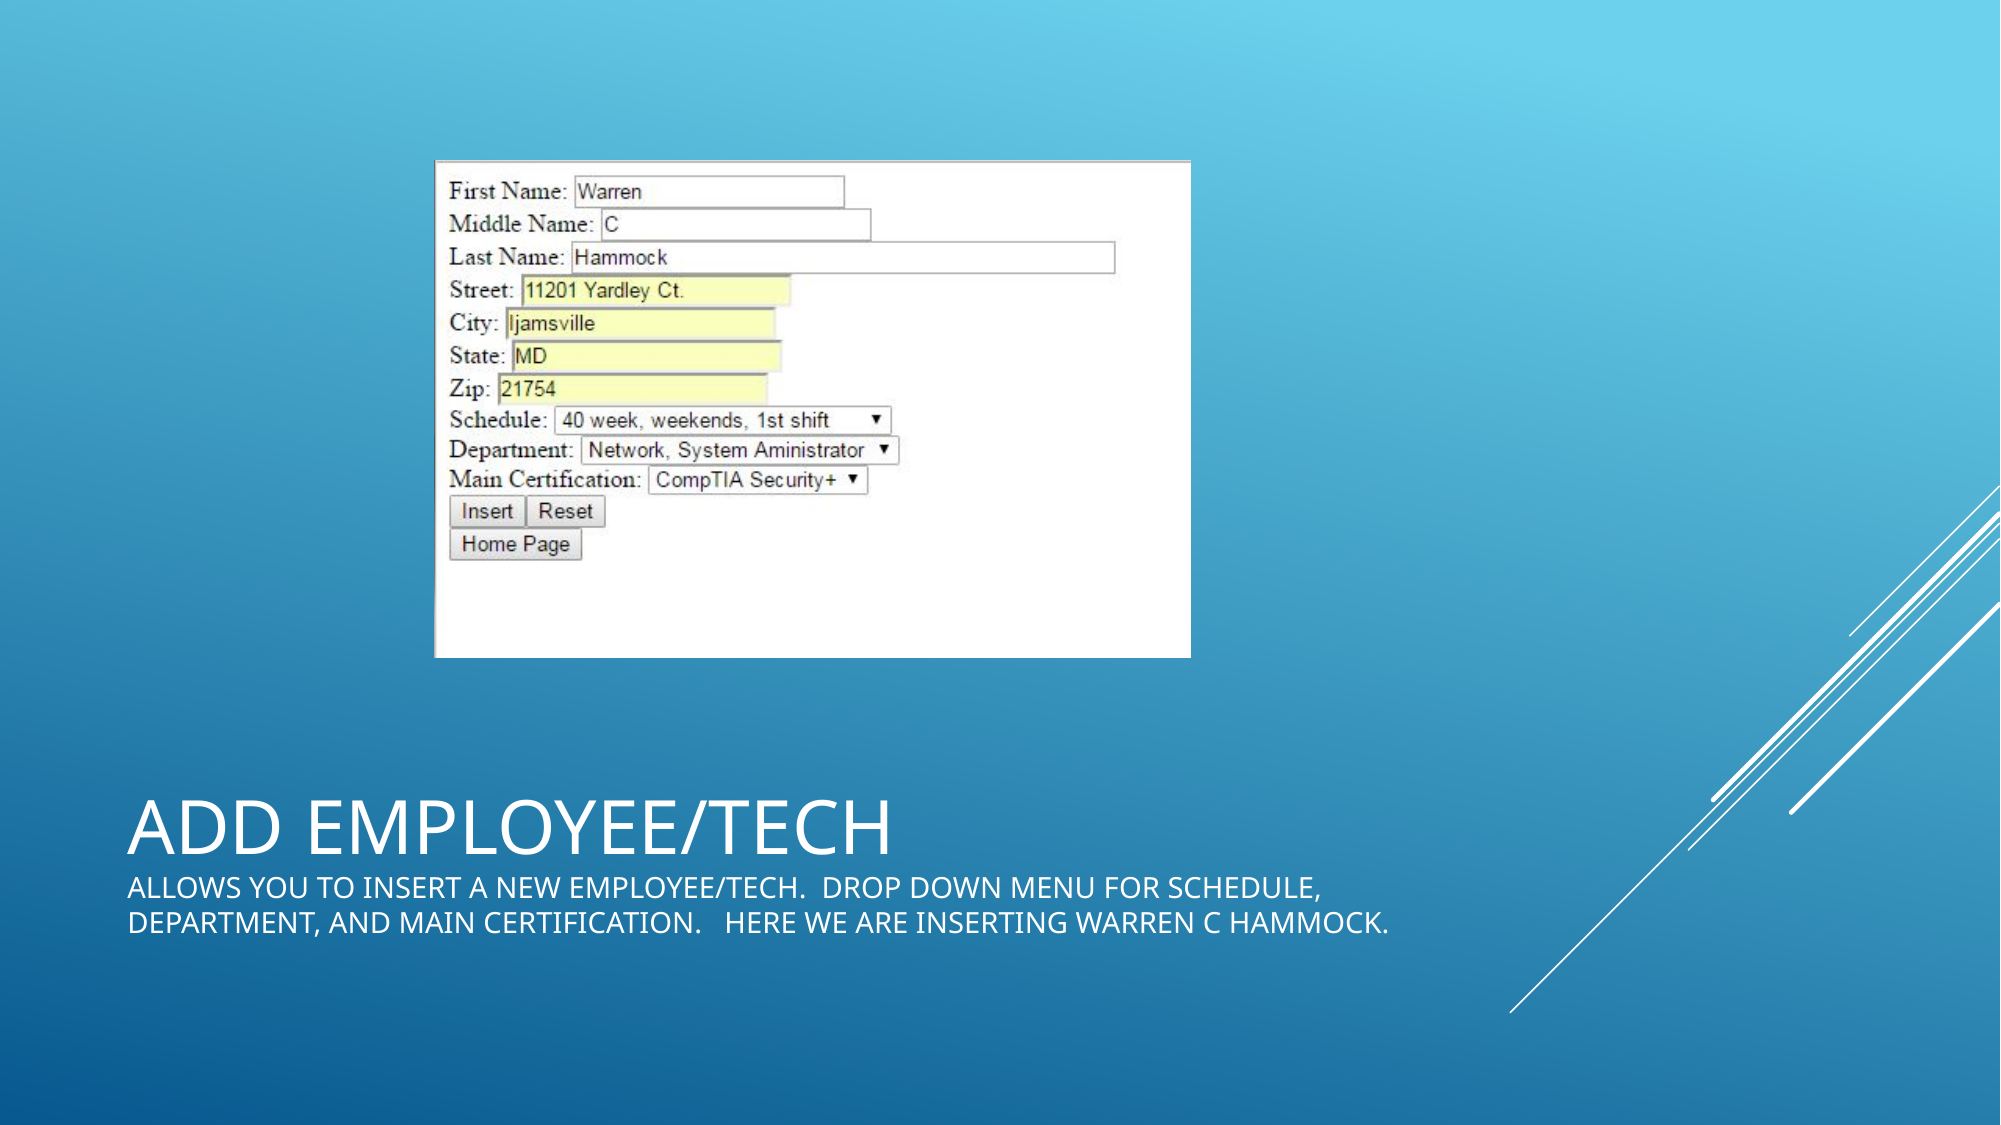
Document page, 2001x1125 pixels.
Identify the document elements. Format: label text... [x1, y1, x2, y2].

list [433, 160, 1191, 658]
title Add employee/tech allows you to insert a new employee/tech. Drop down menu for schedule, department, and main certification. HERE WE ARE INSERTING WARREN C HAMMOCK. [112, 736, 1513, 984]
